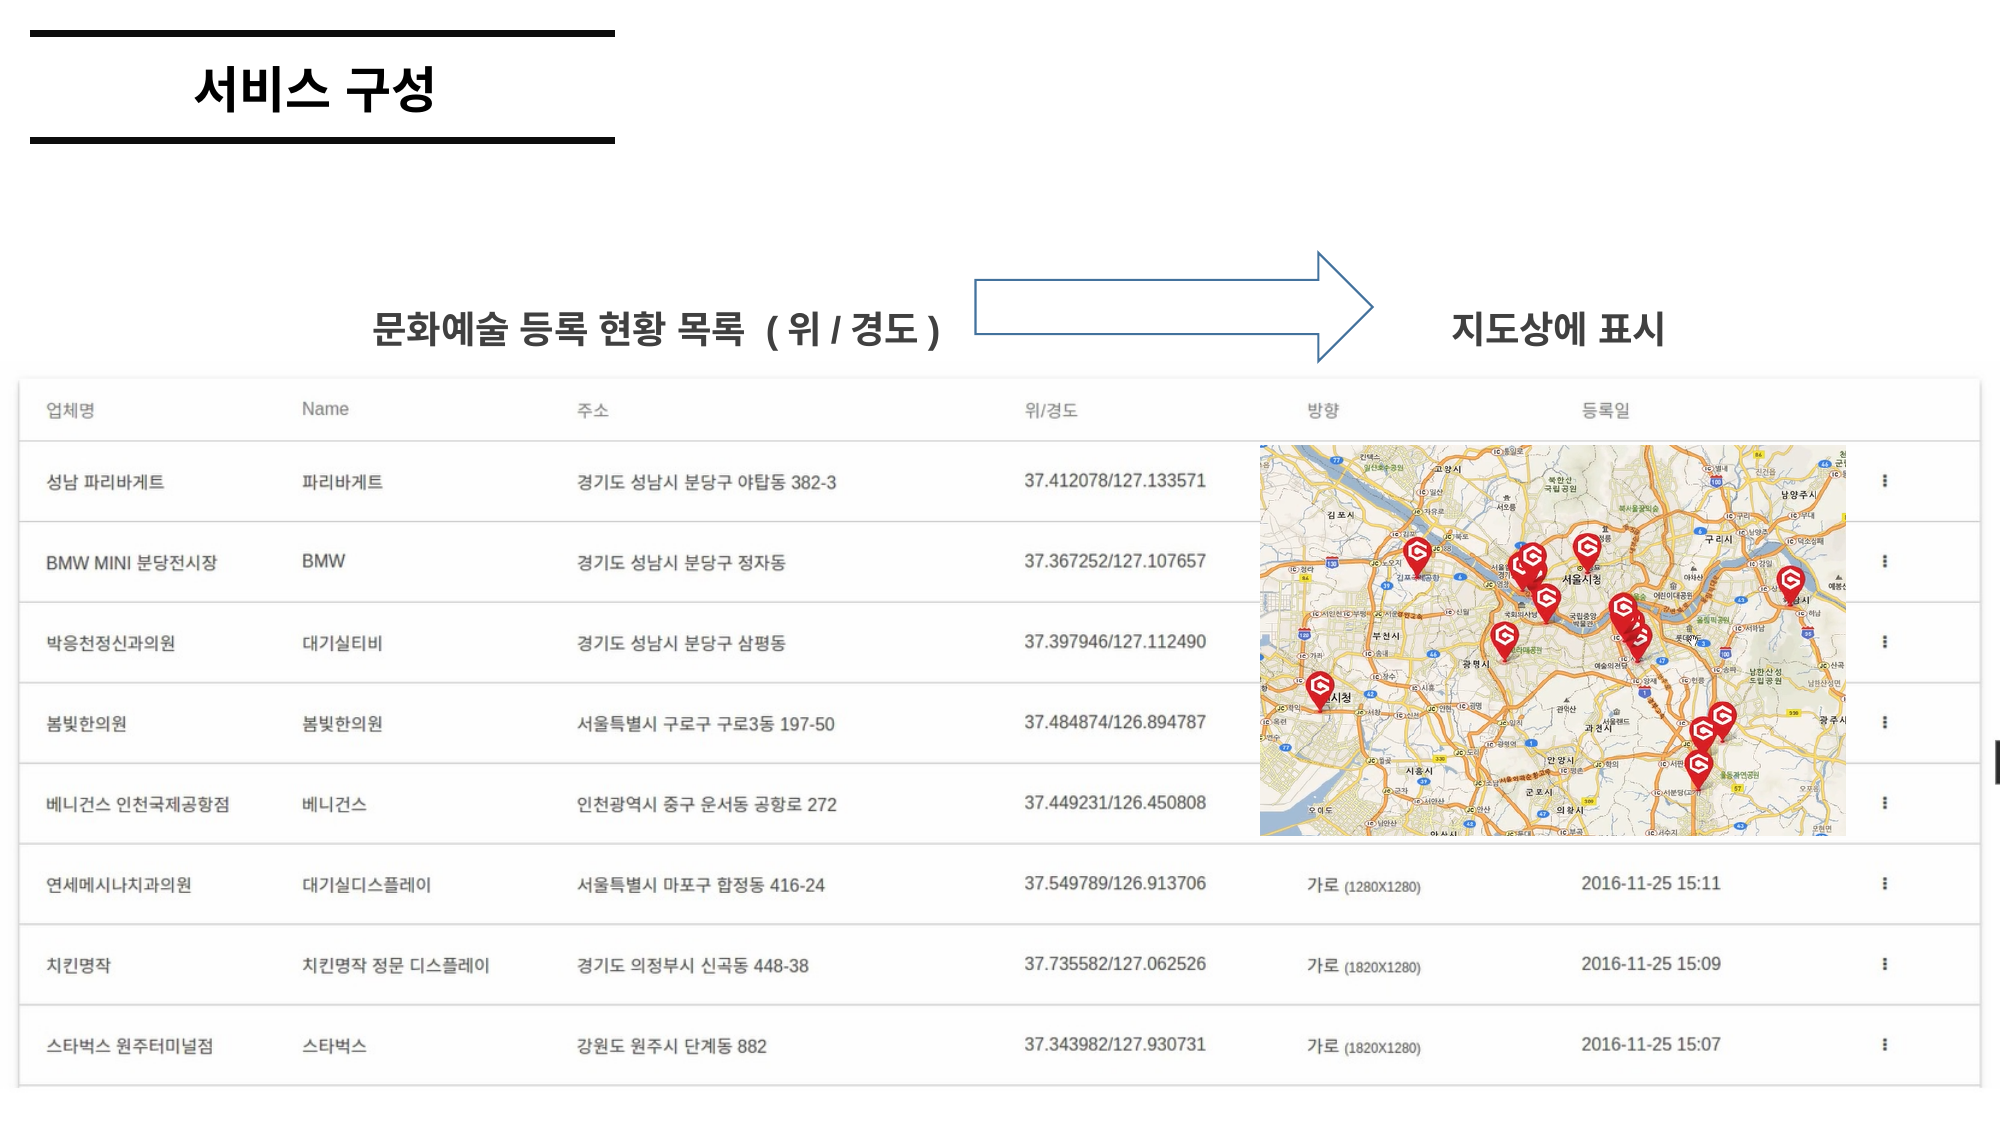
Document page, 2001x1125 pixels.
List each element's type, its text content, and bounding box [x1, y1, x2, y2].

text_box 서비스 구성 [29, 51, 616, 126]
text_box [0, 361, 2000, 1125]
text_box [346, 231, 1694, 362]
